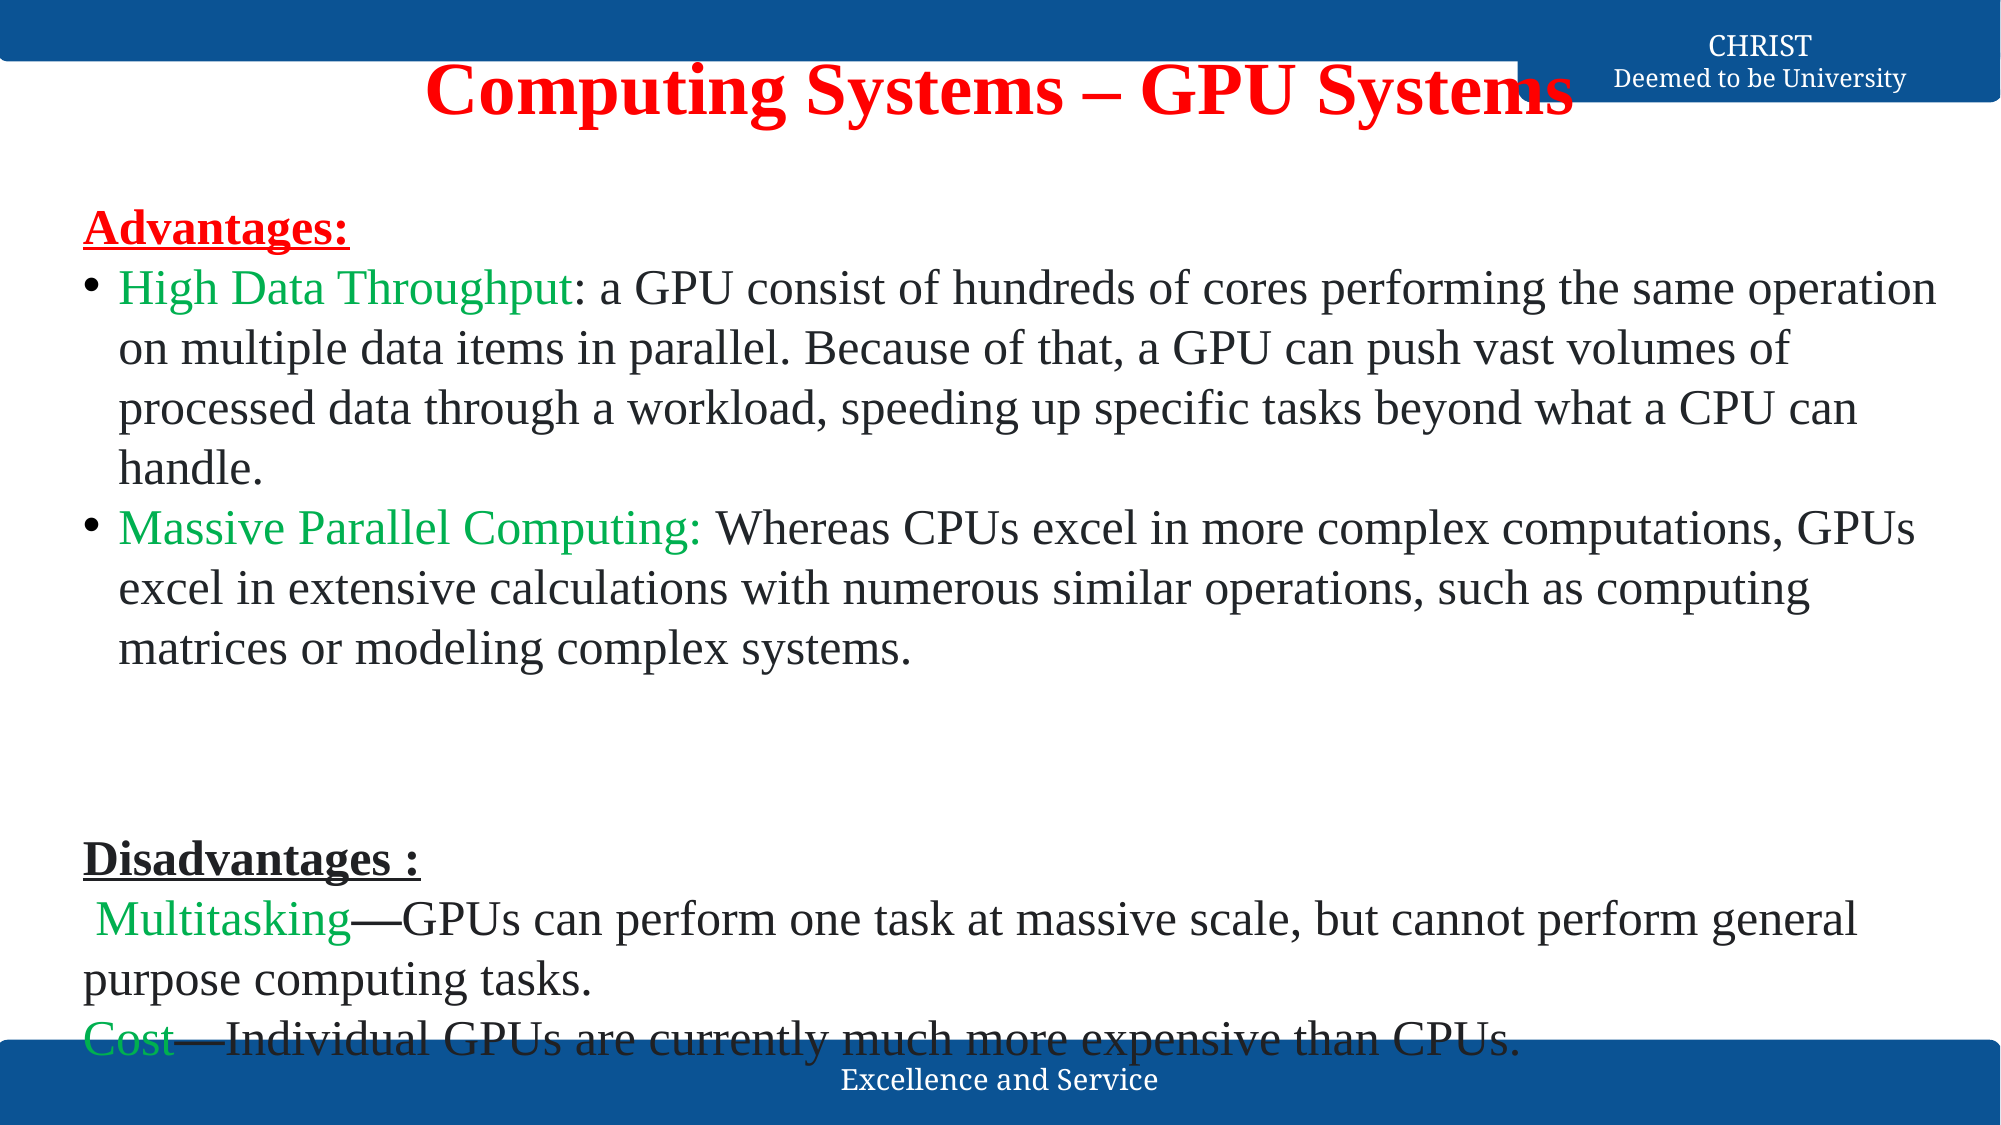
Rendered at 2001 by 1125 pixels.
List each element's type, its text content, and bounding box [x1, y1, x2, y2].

text_box Computing Systems – GPU Systems [68, 0, 1932, 177]
text_box Disadvantages : Multitasking—GPUs can perform one task at massive scale, but cannot perform general purpose computing tasks. Cost—Individual GPUs are currently much more expensive than CPUs. [68, 817, 1975, 1073]
text_box Advantages: High Data Throughput: a GPU consist of hundreds of cores performing the same operation on multiple data items in parallel. Because of that, a GPU can push vast volumes of processed data through a workload, speeding up specific tasks beyond what a CPU can handle. Massive Parallel Computing: Whereas CPUs excel in more complex computations, GPUs excel in extensive calculations with numerous similar operations, such as computing matrices or modeling complex systems. [68, 186, 1975, 682]
